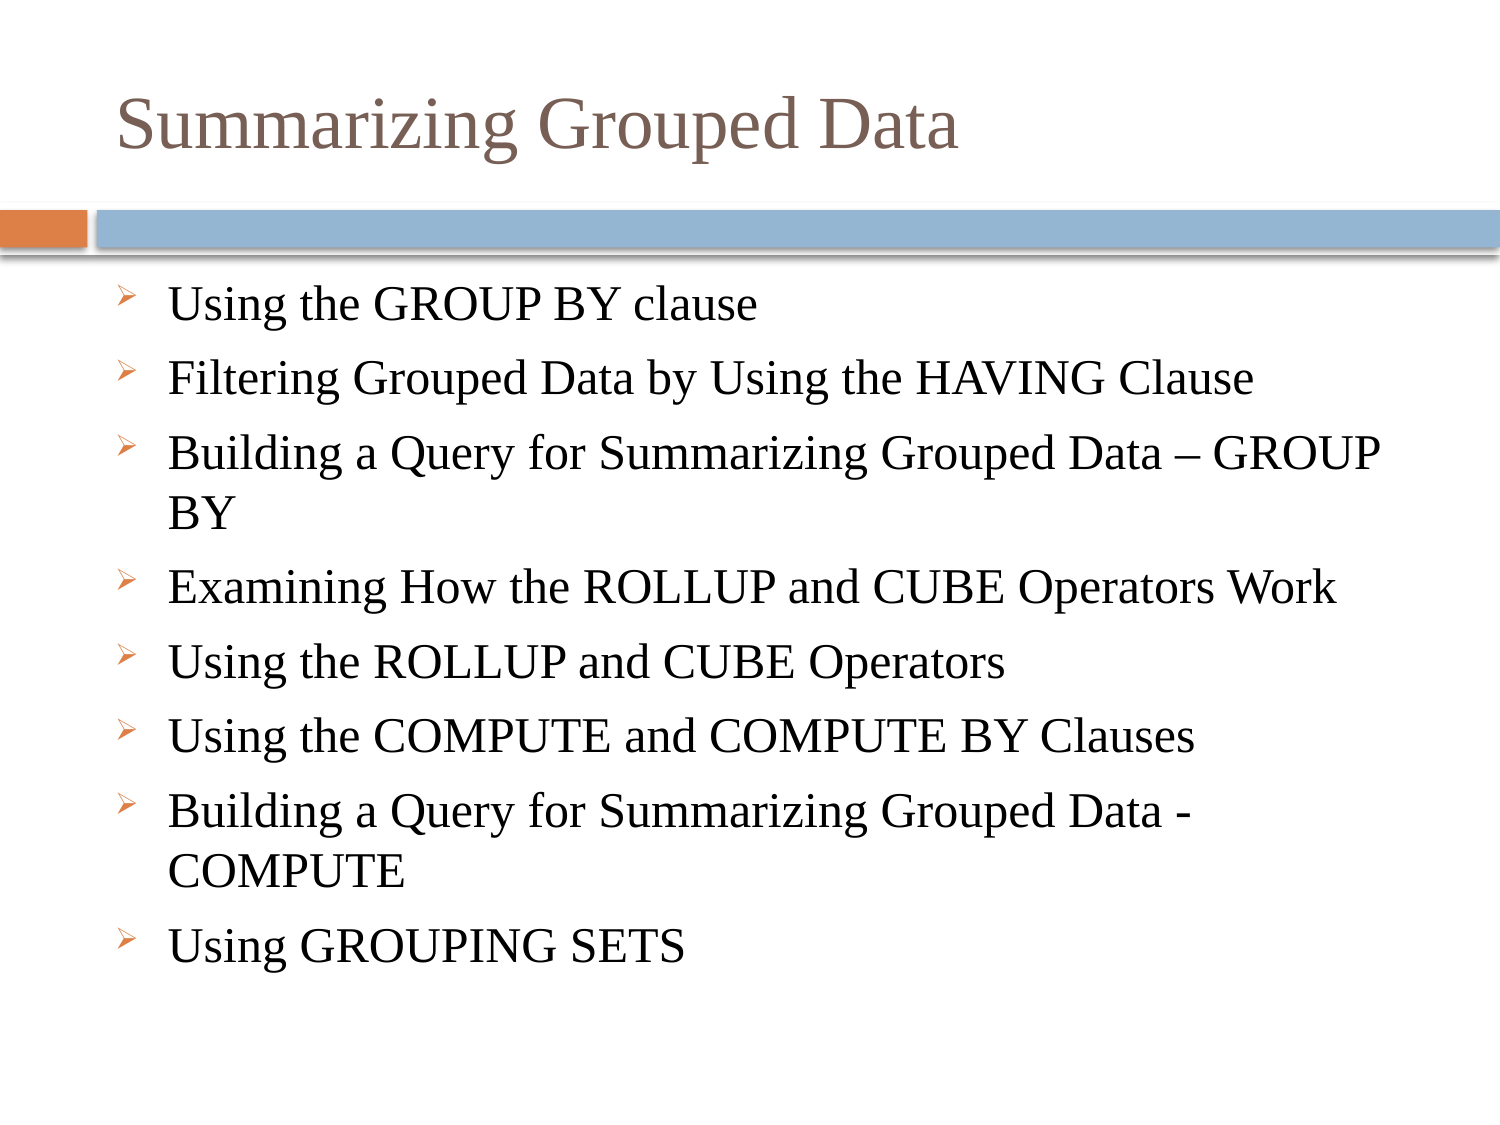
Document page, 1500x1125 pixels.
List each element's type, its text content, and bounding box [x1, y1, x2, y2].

list Using the GROUP BY clause Filtering Grouped Data by Using the HAVING Clause Building a Query for Summarizing Grouped Data – GROUP BY Examining How the ROLLUP and CUBE Operators Work Using the ROLLUP and CUBE Operators Using the COMPUTE and COMPUTE BY Clauses Building a Query for Summarizing Grouped Data - COMPUTE Using GROUPING SETS [100, 262, 1438, 1005]
title Summarizing Grouped Data [100, 37, 1438, 200]
